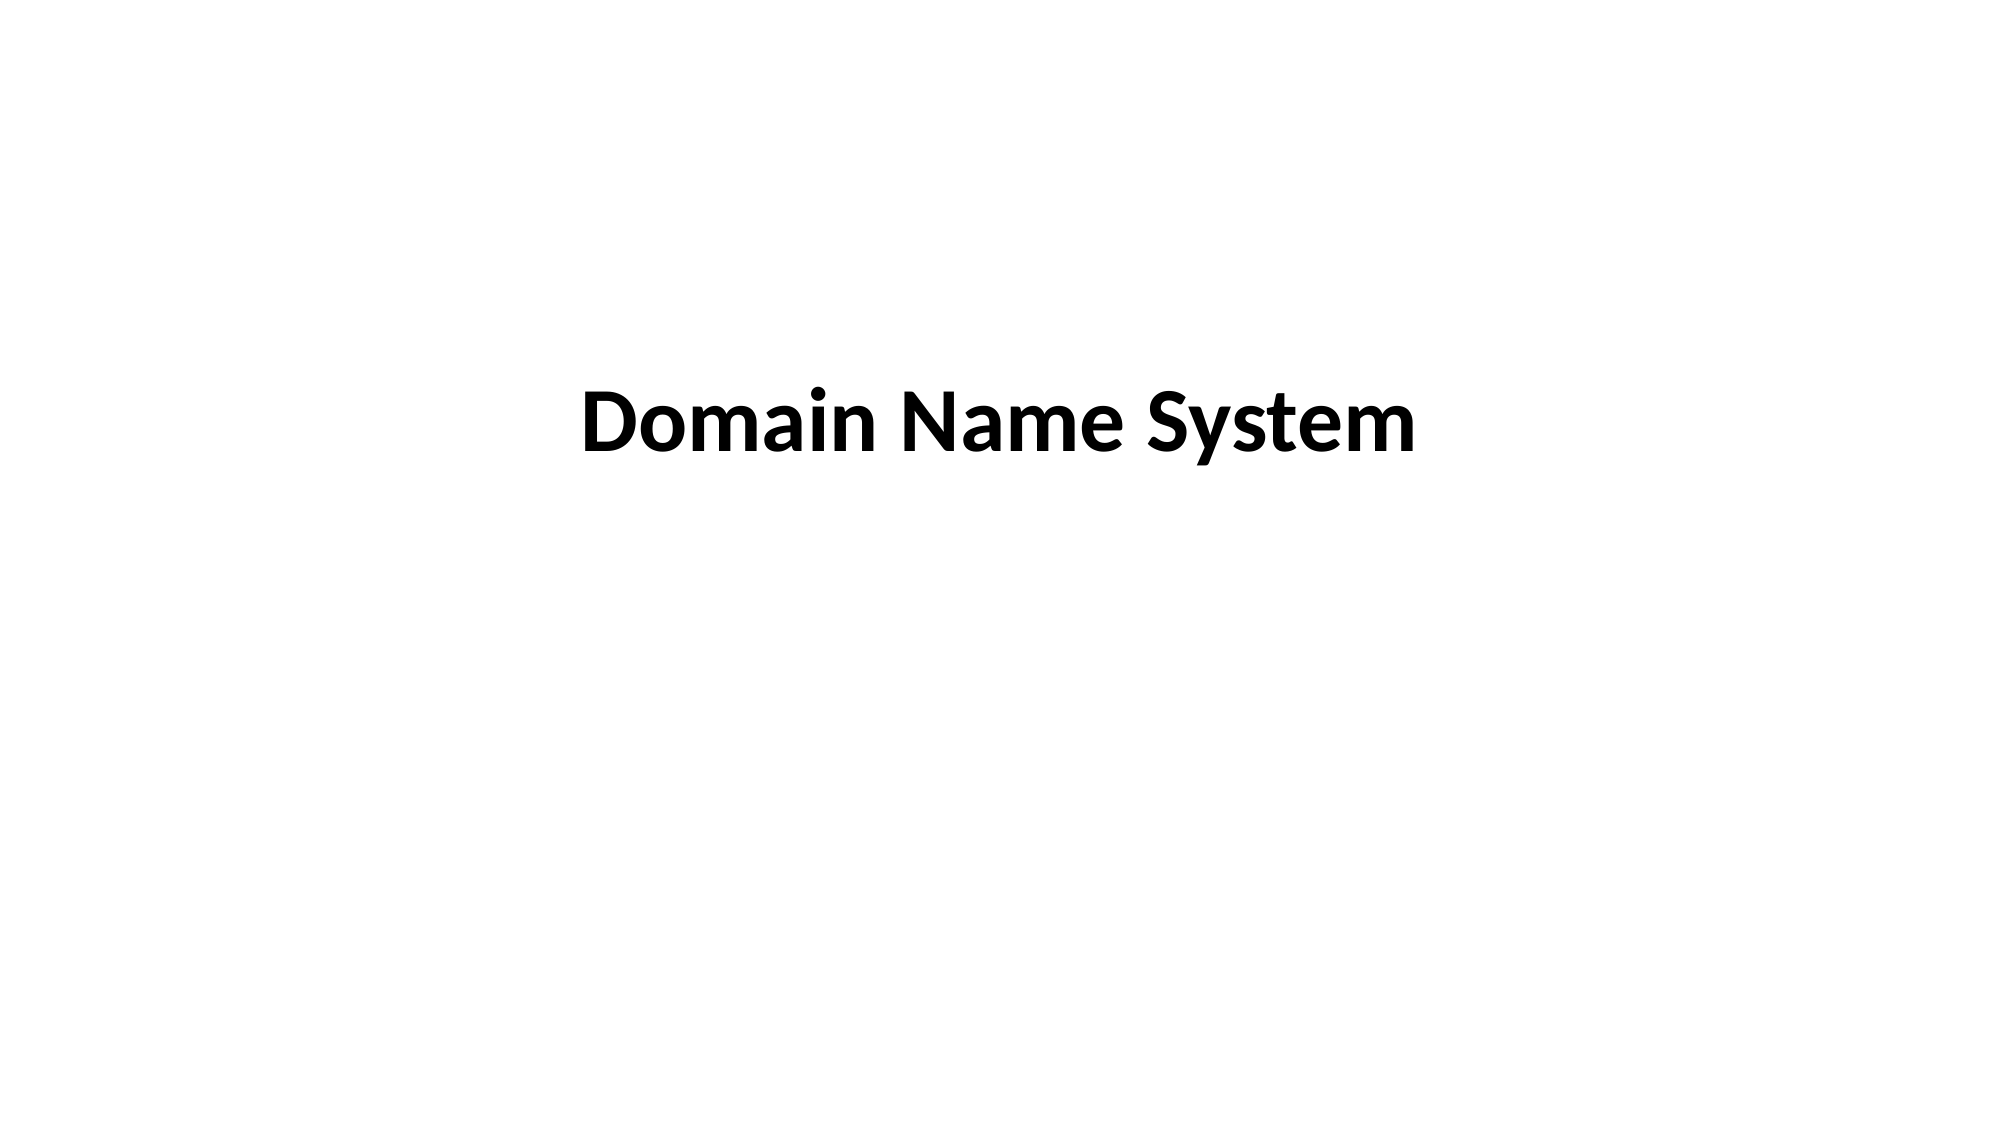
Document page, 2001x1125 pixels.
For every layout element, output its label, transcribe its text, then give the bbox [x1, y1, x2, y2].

title Domain Name System [150, 349, 1850, 591]
